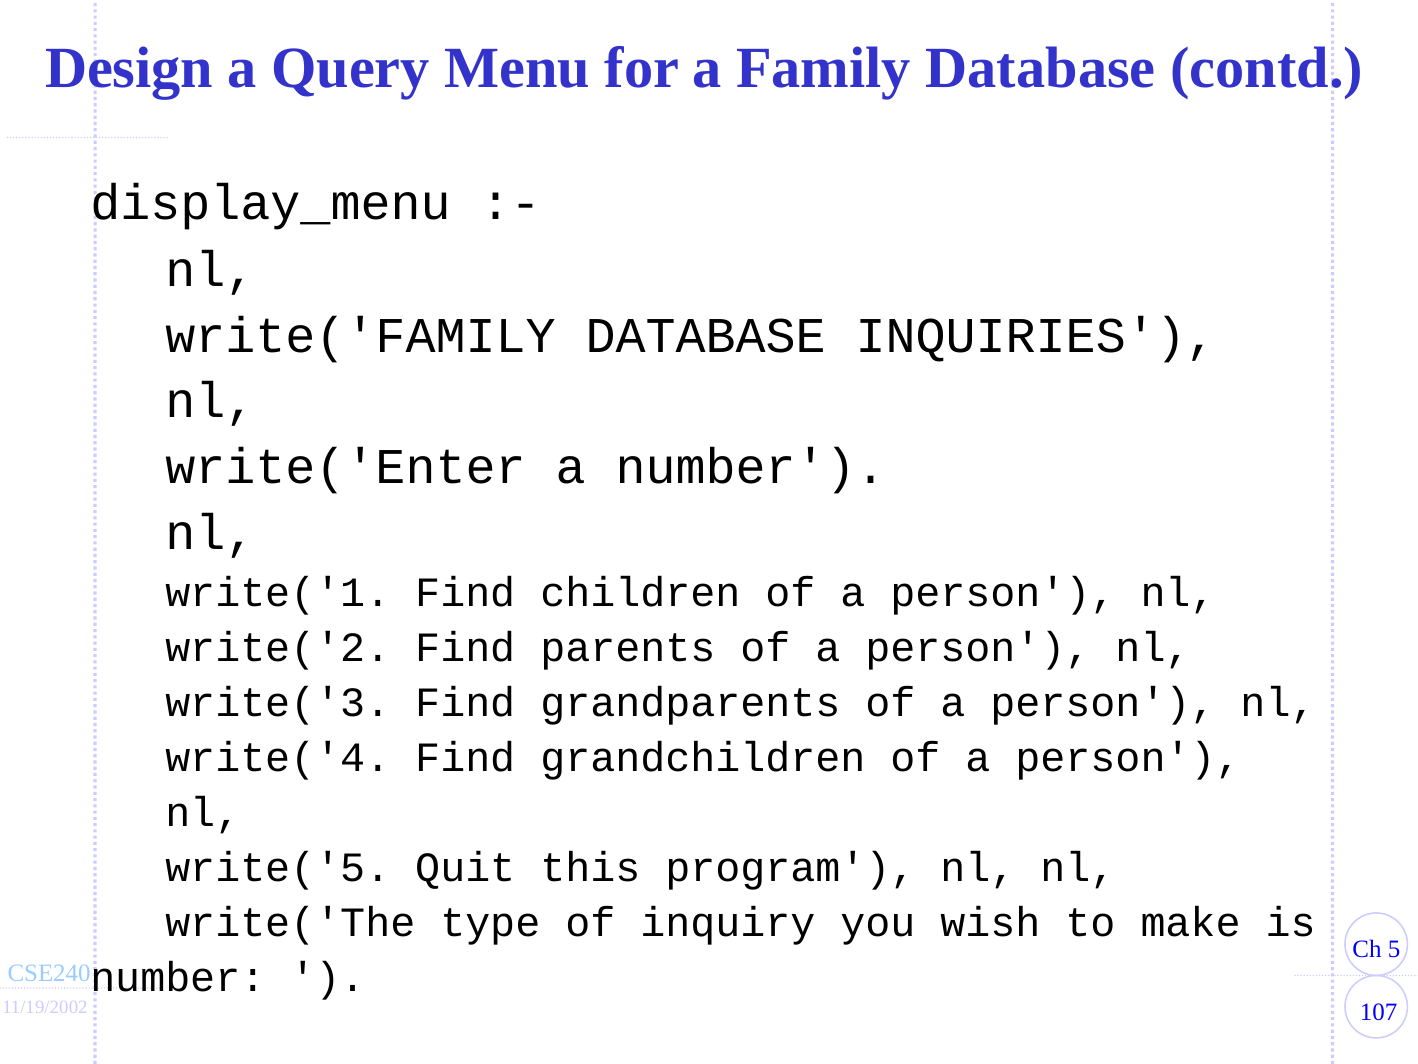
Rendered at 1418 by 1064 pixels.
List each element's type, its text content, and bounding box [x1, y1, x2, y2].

text_box display_menu :- nl, write('FAMILY DATABASE INQUIRIES'), nl, write('Enter a number'). nl, write('1. Find children of a person'), nl, write('2. Find parents of a person'), nl, write('3. Find grandparents of a person'), nl, write('4. Find grandchildren of a person'), nl, write('5. Quit this program'), nl, nl, write('The type of inquiry you wish to make is number: '). [75, 156, 1384, 1008]
text_box Design a Query Menu for a Family Database (contd.) [12, 20, 1397, 120]
